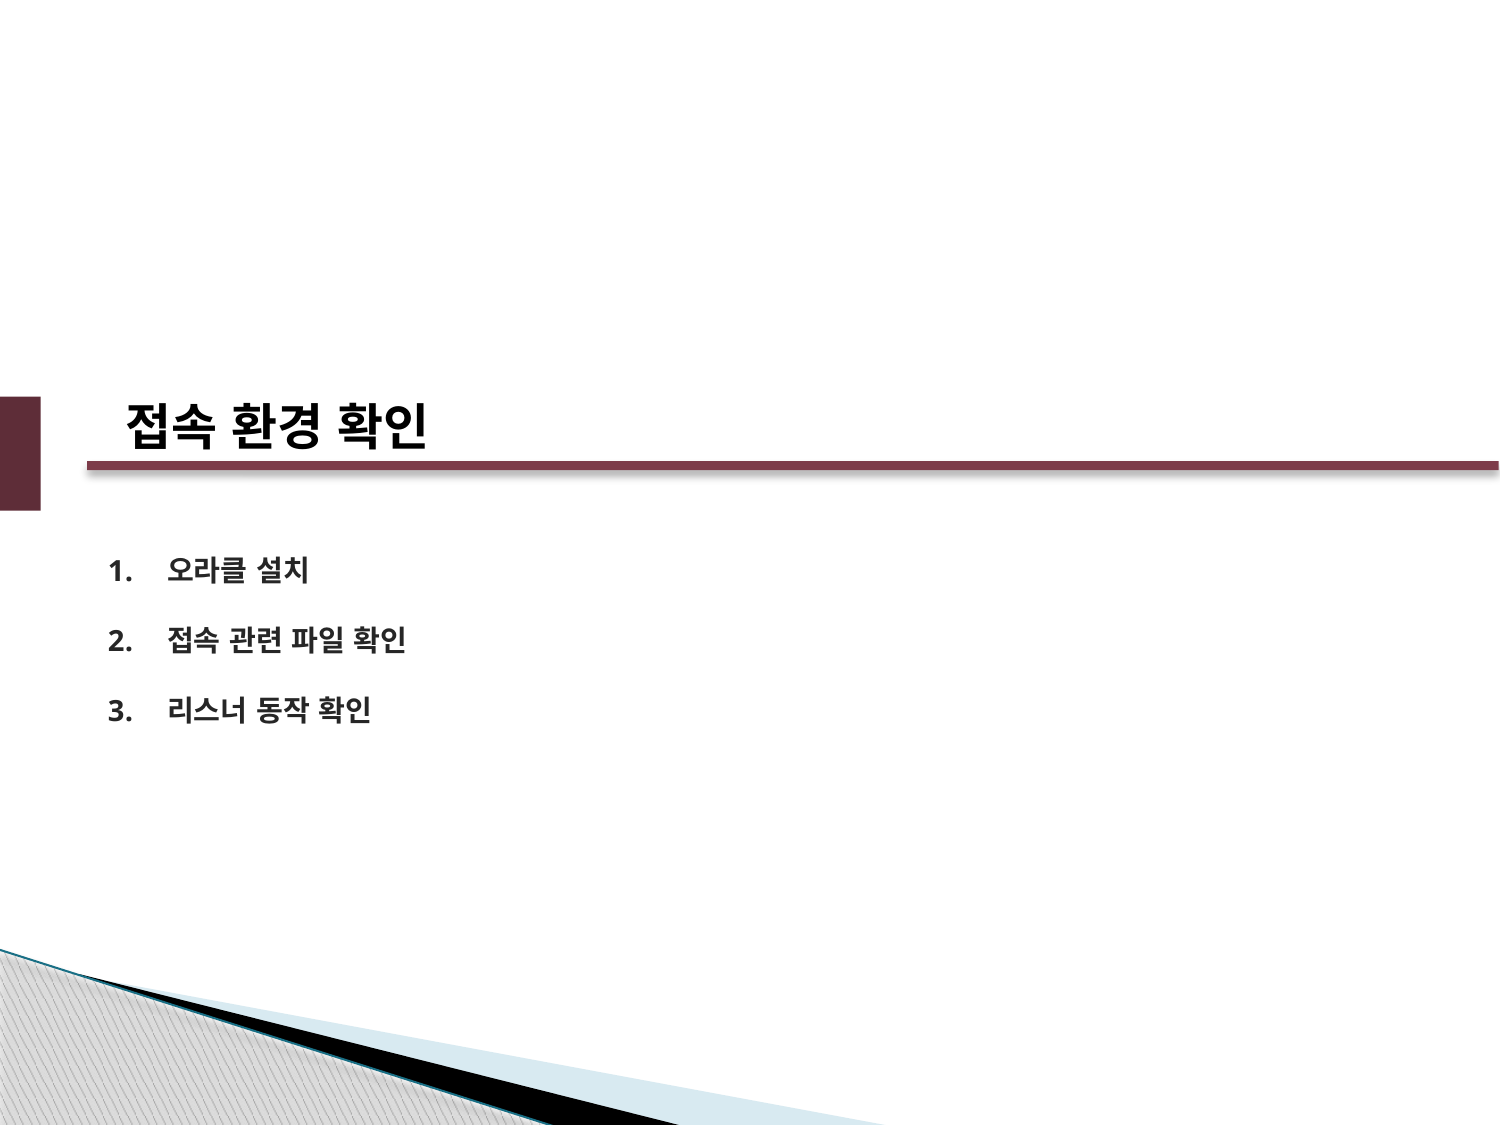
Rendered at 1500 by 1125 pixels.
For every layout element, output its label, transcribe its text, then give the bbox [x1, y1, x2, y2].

text_box 접속 환경 확인 [110, 387, 445, 463]
text_box [0, 396, 41, 511]
text_box 오라클 설치 접속 관련 파일 확인 리스너 동작 확인 [93, 509, 1421, 735]
text_box [87, 461, 1499, 471]
